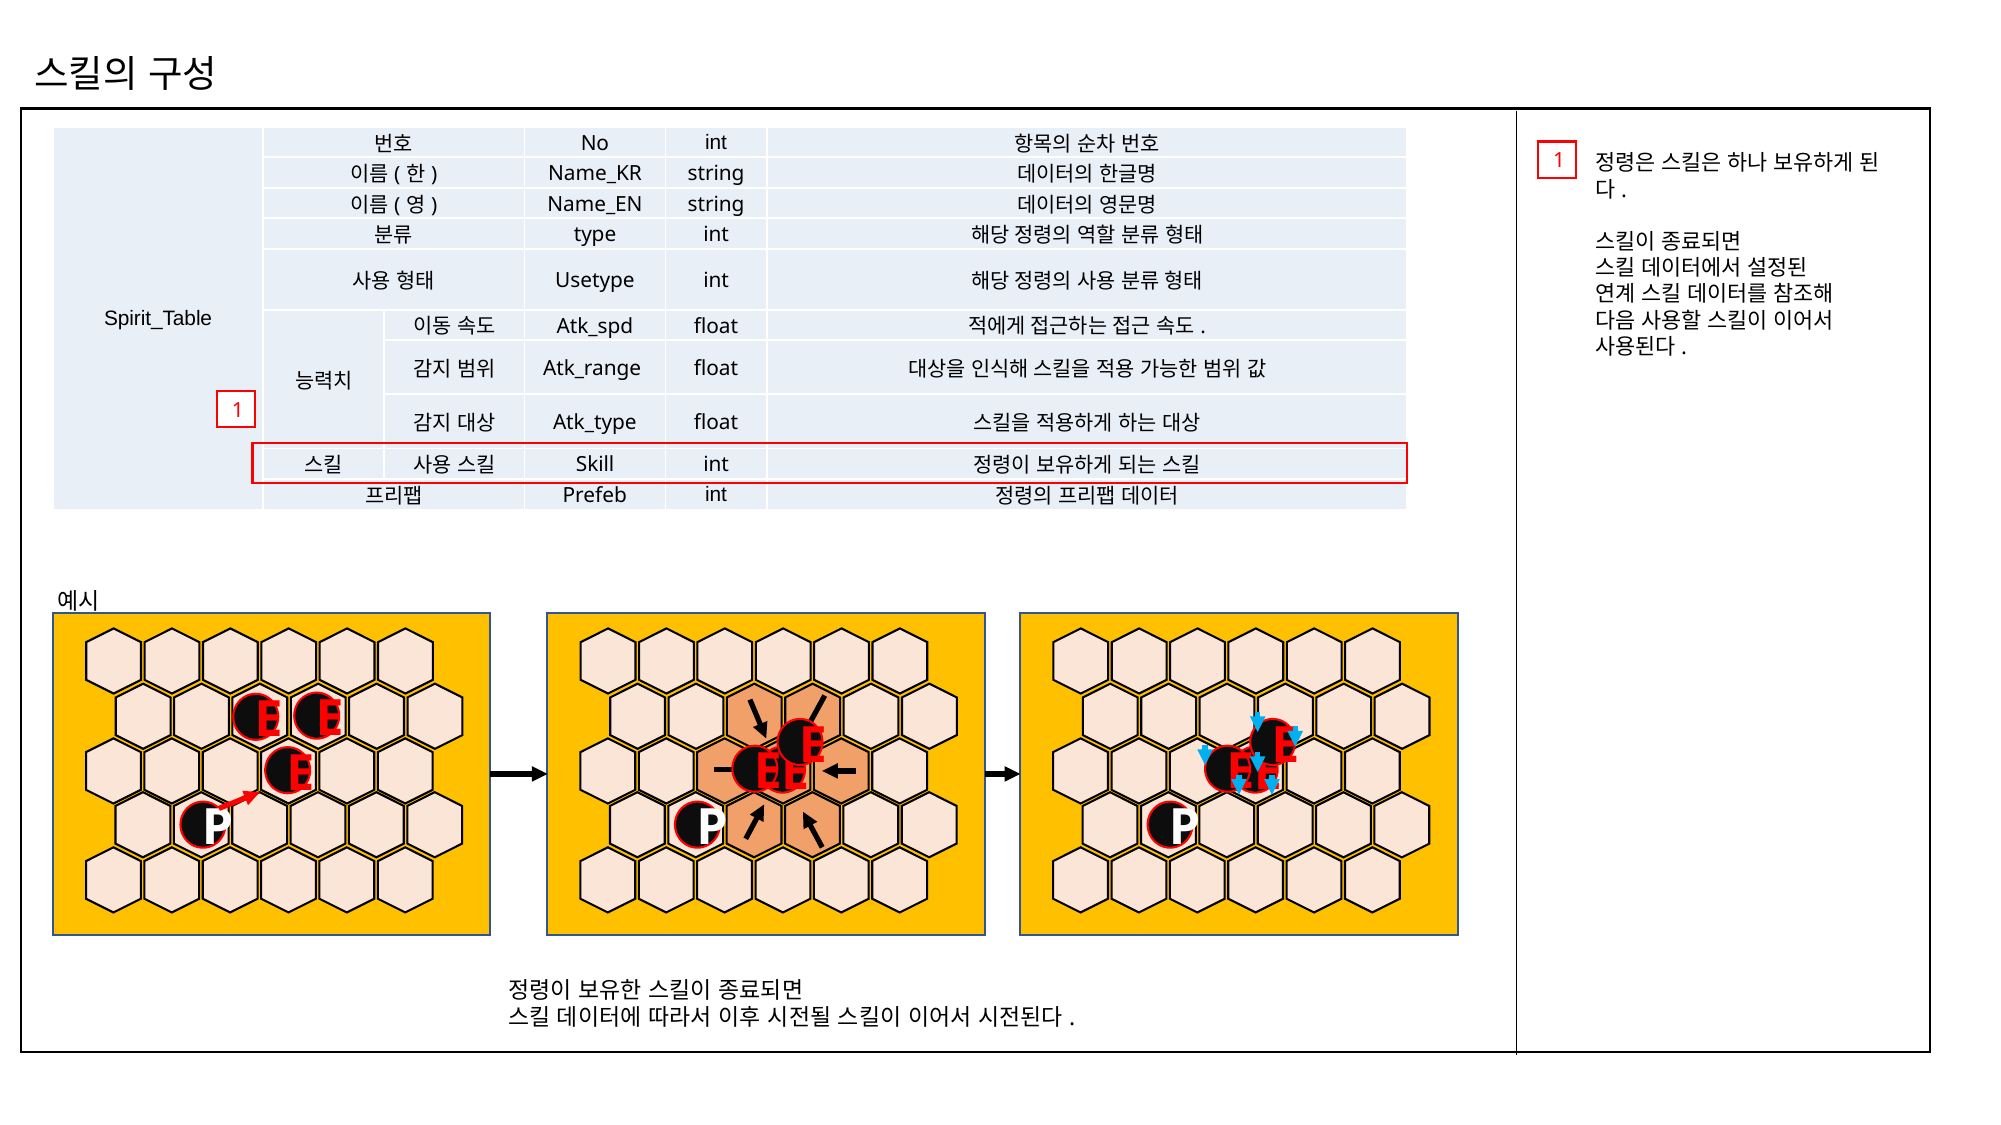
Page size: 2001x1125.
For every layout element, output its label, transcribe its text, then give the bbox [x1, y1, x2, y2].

text_box [726, 683, 782, 746]
text_box [1141, 683, 1197, 749]
text_box [86, 738, 141, 804]
text_box [843, 792, 899, 858]
text_box [639, 628, 694, 694]
text_box [144, 628, 200, 694]
text_box [580, 628, 636, 694]
text_box [1344, 847, 1400, 913]
text_box [785, 792, 840, 852]
text_box P [180, 801, 226, 848]
text_box [202, 628, 258, 694]
text_box [1199, 683, 1255, 746]
text_box [261, 738, 316, 804]
text_box [1276, 763, 1284, 794]
text_box [1053, 847, 1108, 913]
text_box [144, 847, 200, 913]
text_box [547, 612, 985, 936]
text_box [377, 738, 433, 804]
text_box [319, 628, 375, 694]
text_box [1316, 683, 1372, 749]
text_box [115, 683, 171, 749]
text_box [1286, 738, 1342, 804]
text_box [814, 628, 869, 694]
text_box E [768, 747, 805, 793]
text_box [1141, 792, 1196, 858]
text_box [407, 792, 463, 858]
text_box [20, 108, 1931, 1053]
text_box 정령은 스킬은 하나 보유하게 된다. 스킬이 종료되면 스킬 데이터에서 설정된 연계 스킬 데이터를 참조해 다음 사용할 스킬이 이어서 사용된다. [1580, 141, 1922, 393]
text_box [86, 847, 141, 913]
text_box [232, 683, 288, 749]
text_box [872, 628, 928, 694]
text_box [290, 792, 346, 858]
text_box [697, 628, 753, 694]
text_box [115, 792, 171, 858]
text_box [1199, 792, 1255, 858]
text_box E [294, 692, 340, 739]
text_box [174, 683, 229, 749]
text_box [261, 847, 316, 913]
text_box E [732, 746, 778, 792]
text_box [580, 738, 636, 804]
text_box 정령이 보유한 스킬이 종료되면 스킬 데이터에 따라서 이후 시전될 스킬이 이어서 시전된다. [493, 967, 1219, 1038]
text_box [872, 847, 928, 913]
text_box [813, 847, 869, 913]
text_box [1053, 738, 1108, 804]
text_box [872, 738, 928, 804]
text_box [1082, 792, 1138, 858]
text_box 스킬의 구성 [19, 42, 253, 103]
text_box [319, 738, 375, 804]
text_box [1316, 792, 1371, 858]
text_box E [1250, 718, 1294, 766]
text_box 1 [216, 391, 256, 428]
text_box [232, 792, 288, 858]
text_box [1169, 738, 1221, 804]
text_box [348, 792, 404, 858]
text_box [52, 622, 491, 936]
text_box [813, 738, 869, 804]
text_box [319, 847, 375, 913]
text_box [755, 628, 811, 694]
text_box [801, 695, 826, 739]
text_box [173, 792, 229, 858]
text_box [290, 683, 346, 749]
text_box [697, 847, 753, 913]
text_box 예시 [42, 579, 590, 622]
text_box [668, 792, 724, 858]
text_box [1228, 847, 1284, 913]
text_box [1082, 683, 1138, 749]
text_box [218, 791, 260, 809]
text_box [86, 628, 142, 694]
text_box [755, 847, 811, 913]
text_box [377, 847, 433, 913]
text_box [1020, 612, 1458, 936]
text_box [726, 792, 782, 858]
text_box [638, 847, 694, 913]
text_box [261, 628, 317, 694]
text_box E [777, 719, 822, 766]
text_box [1374, 792, 1430, 858]
text_box [1242, 790, 1268, 804]
text_box P [1147, 801, 1193, 848]
text_box [668, 683, 724, 749]
text_box [785, 683, 841, 742]
text_box [349, 683, 404, 749]
text_box [1111, 628, 1167, 694]
text_box [1374, 683, 1430, 749]
text_box [902, 683, 957, 749]
text_box P [674, 801, 720, 848]
text_box [1286, 628, 1342, 694]
text_box E [233, 693, 279, 740]
text_box [202, 738, 258, 796]
text_box [1228, 628, 1284, 694]
text_box [144, 738, 200, 804]
text_box [202, 847, 258, 913]
text_box [1344, 738, 1400, 804]
text_box [1257, 792, 1313, 858]
text_box [580, 847, 636, 913]
text_box [407, 683, 463, 749]
text_box [843, 683, 899, 749]
text_box [1345, 628, 1400, 694]
text_box E [265, 747, 311, 794]
text_box [1169, 847, 1225, 913]
text_box [1170, 628, 1225, 694]
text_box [749, 699, 767, 739]
text_box [1286, 847, 1342, 913]
text_box [1053, 628, 1109, 694]
text_box [765, 741, 777, 750]
text_box [638, 738, 694, 804]
text_box [1111, 738, 1167, 804]
text_box [697, 738, 749, 804]
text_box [745, 804, 765, 839]
text_box [252, 442, 1408, 483]
text_box [759, 763, 811, 804]
text_box E [1242, 747, 1278, 793]
text_box [609, 792, 665, 858]
text_box [901, 792, 957, 858]
text_box 1 [1538, 141, 1577, 178]
text_box [378, 628, 433, 694]
text_box [1111, 847, 1167, 913]
text_box E [1205, 745, 1251, 792]
text_box [610, 683, 666, 749]
text_box [1238, 741, 1250, 750]
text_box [802, 811, 823, 848]
text_box [1257, 683, 1313, 743]
